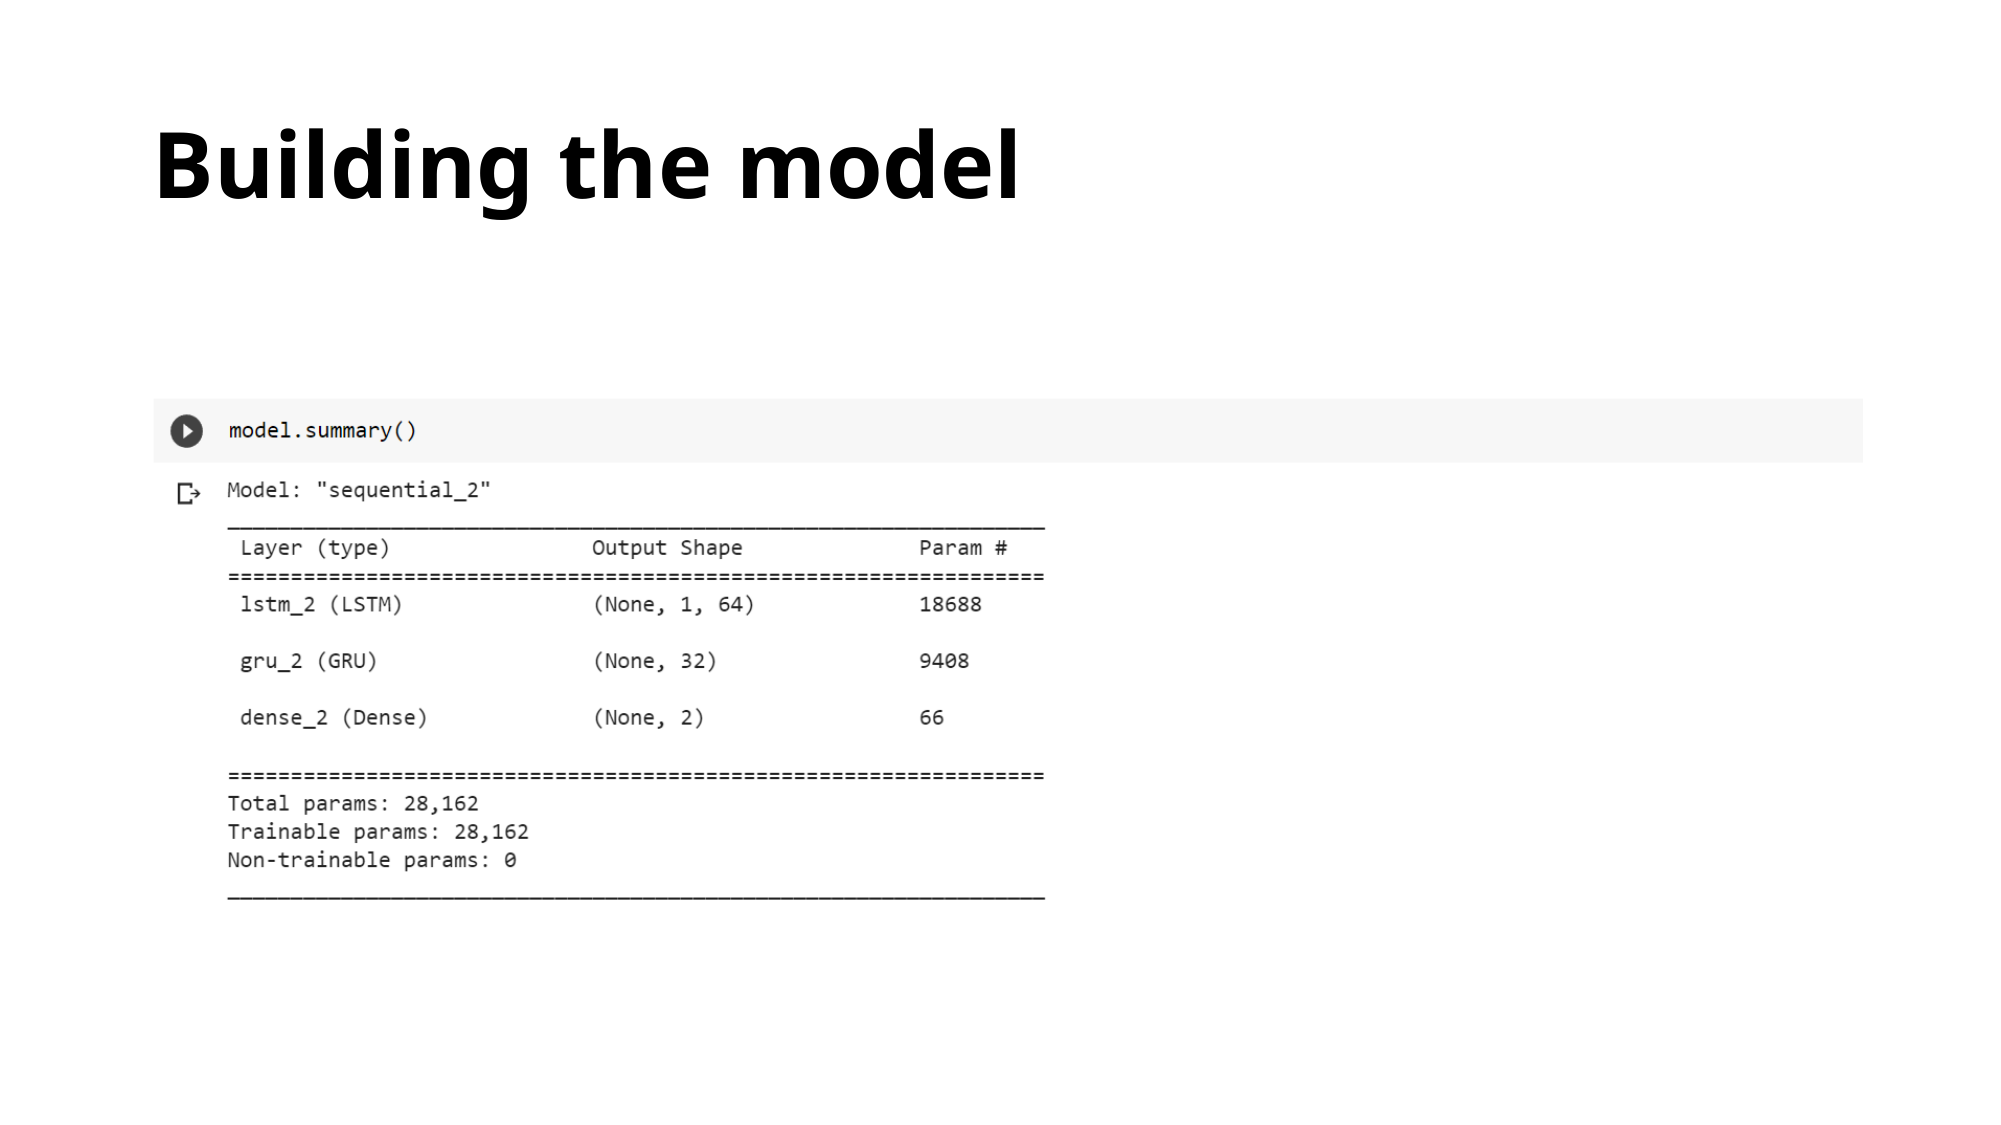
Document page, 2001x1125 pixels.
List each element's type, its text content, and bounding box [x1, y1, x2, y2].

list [137, 384, 1863, 929]
title Building the model [137, 59, 1863, 278]
